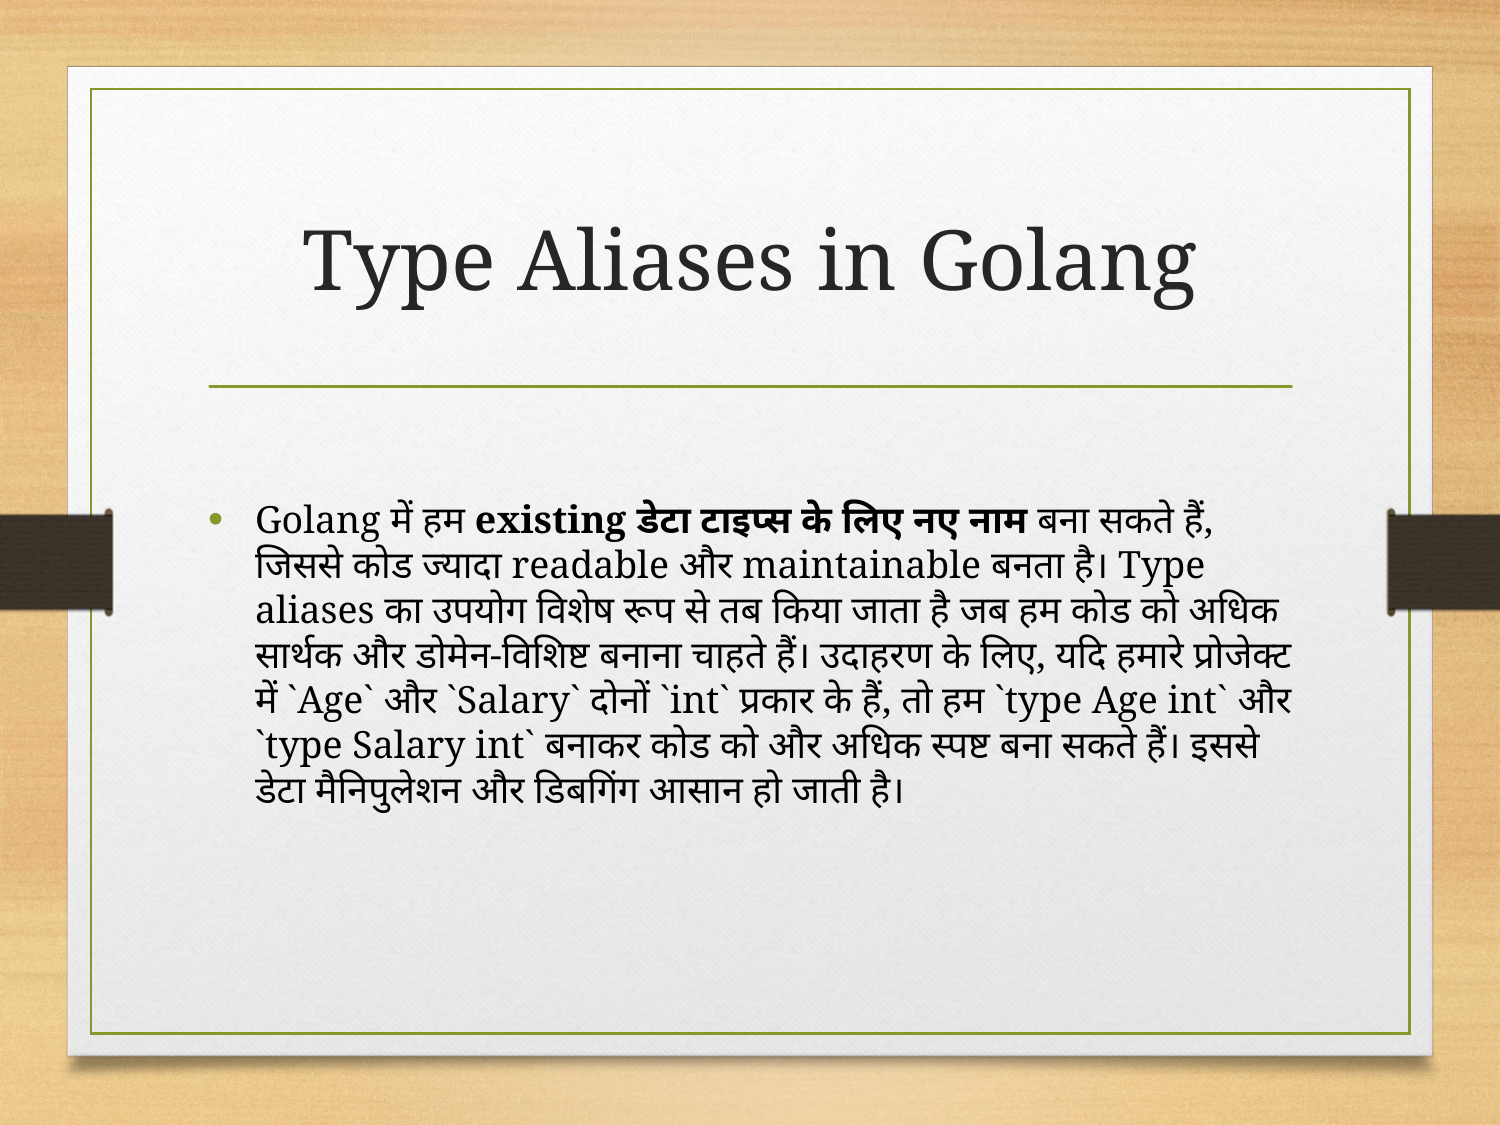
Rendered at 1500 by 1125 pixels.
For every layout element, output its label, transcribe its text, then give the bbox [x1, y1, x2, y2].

picture [0, 0, 1500, 1125]
title Type Aliases in Golang [193, 150, 1309, 365]
list Golang में हम existing डेटा टाइप्स के लिए नए नाम बना सकते हैं, जिससे कोड ज्यादा readable और maintainable बनता है। Type aliases का उपयोग विशेष रूप से तब किया जाता है जब हम कोड को अधिक सार्थक और डोमेन-विशिष्ट बनाना चाहते हैं। उदाहरण के लिए, यदि हमारे प्रोजेक्ट में `Age` और `Salary` दोनों `int` प्रकार के हैं, तो हम `type Age int` और `type Salary int` बनाकर कोड को और अधिक स्पष्ट बना सकते हैं। इससे डेटा मैनिपुलेशन और डिबगिंग आसान हो जाती है। [193, 408, 1309, 974]
